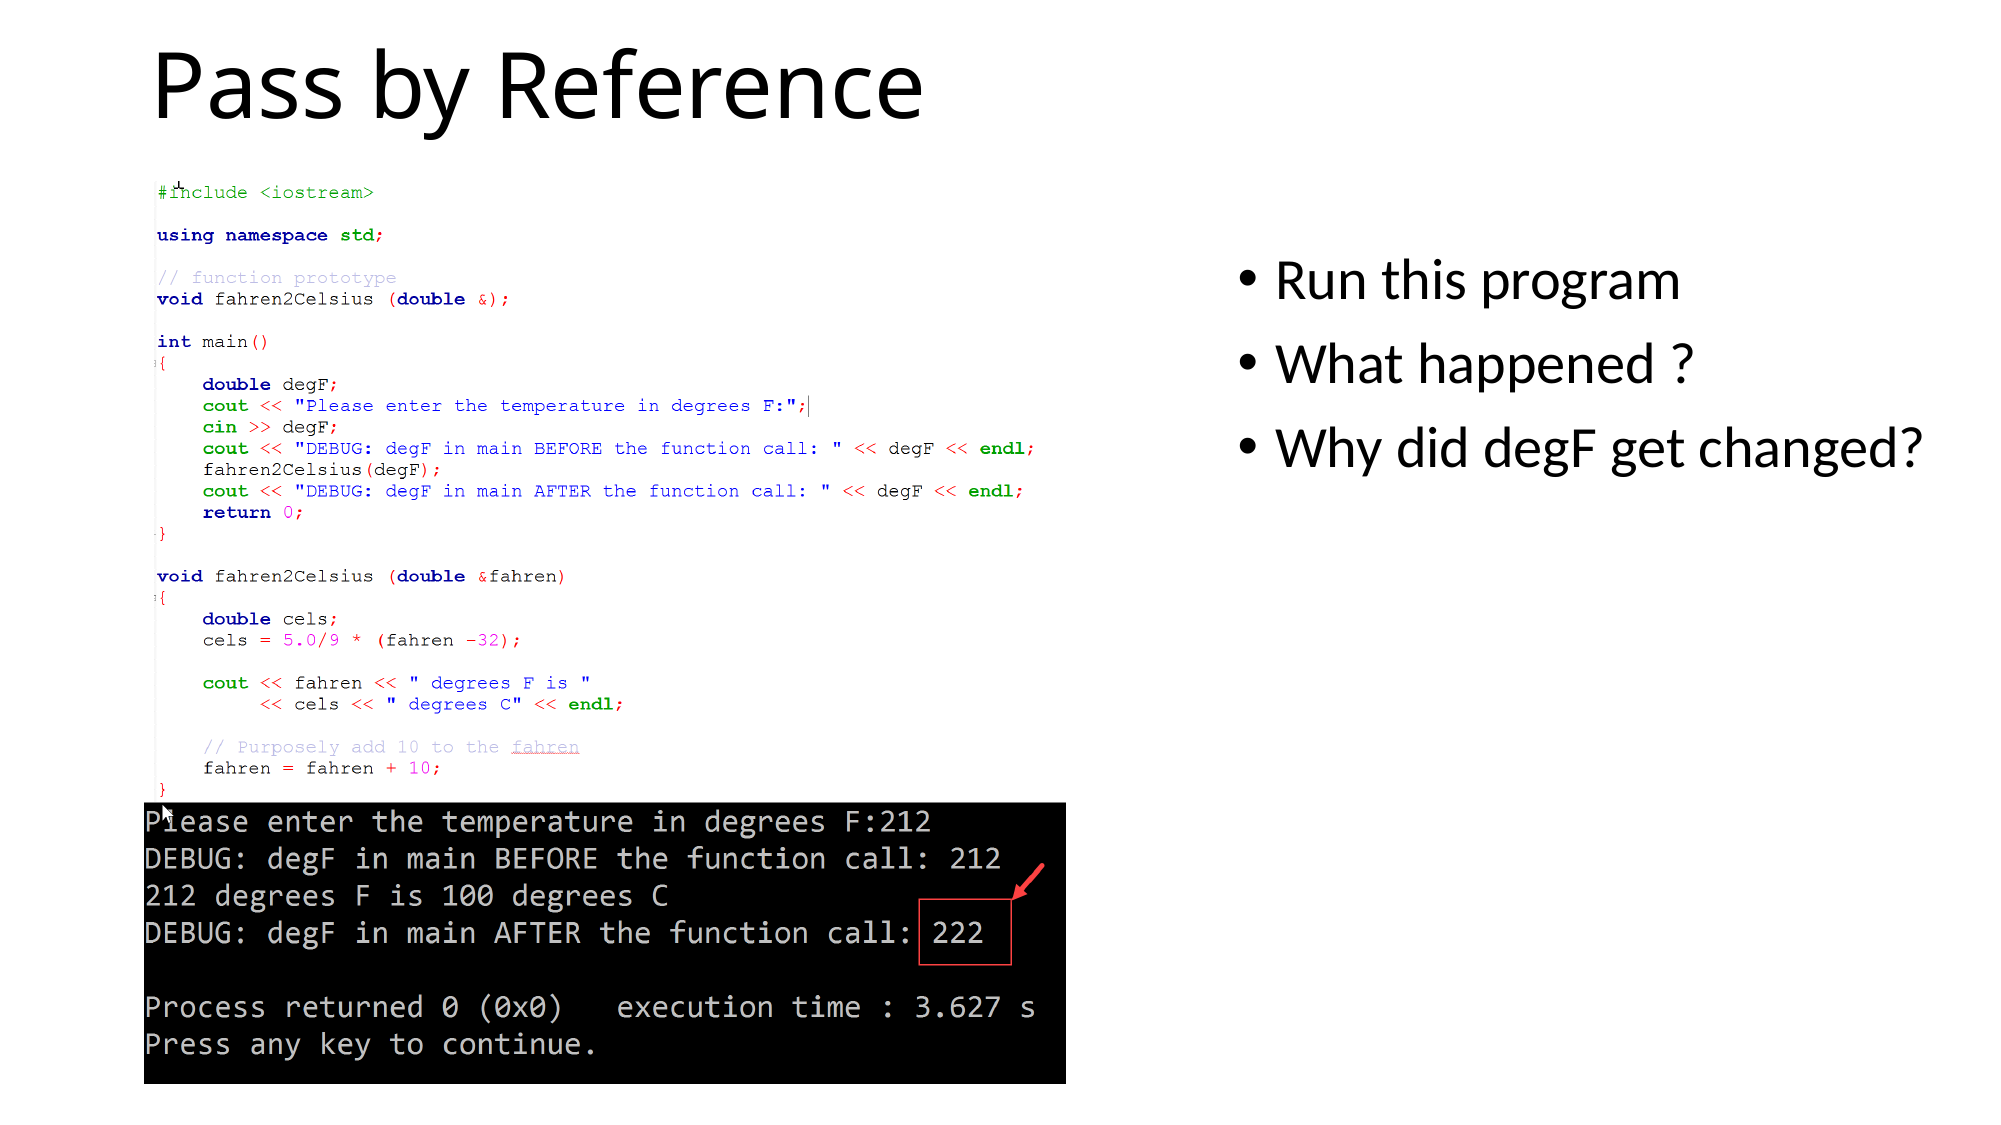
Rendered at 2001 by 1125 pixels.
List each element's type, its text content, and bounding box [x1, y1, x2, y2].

list Run this program What happened ? Why did degF get changed? [1222, 241, 1966, 1049]
title Pass by Reference [135, 24, 1861, 153]
picture [144, 181, 1066, 1085]
